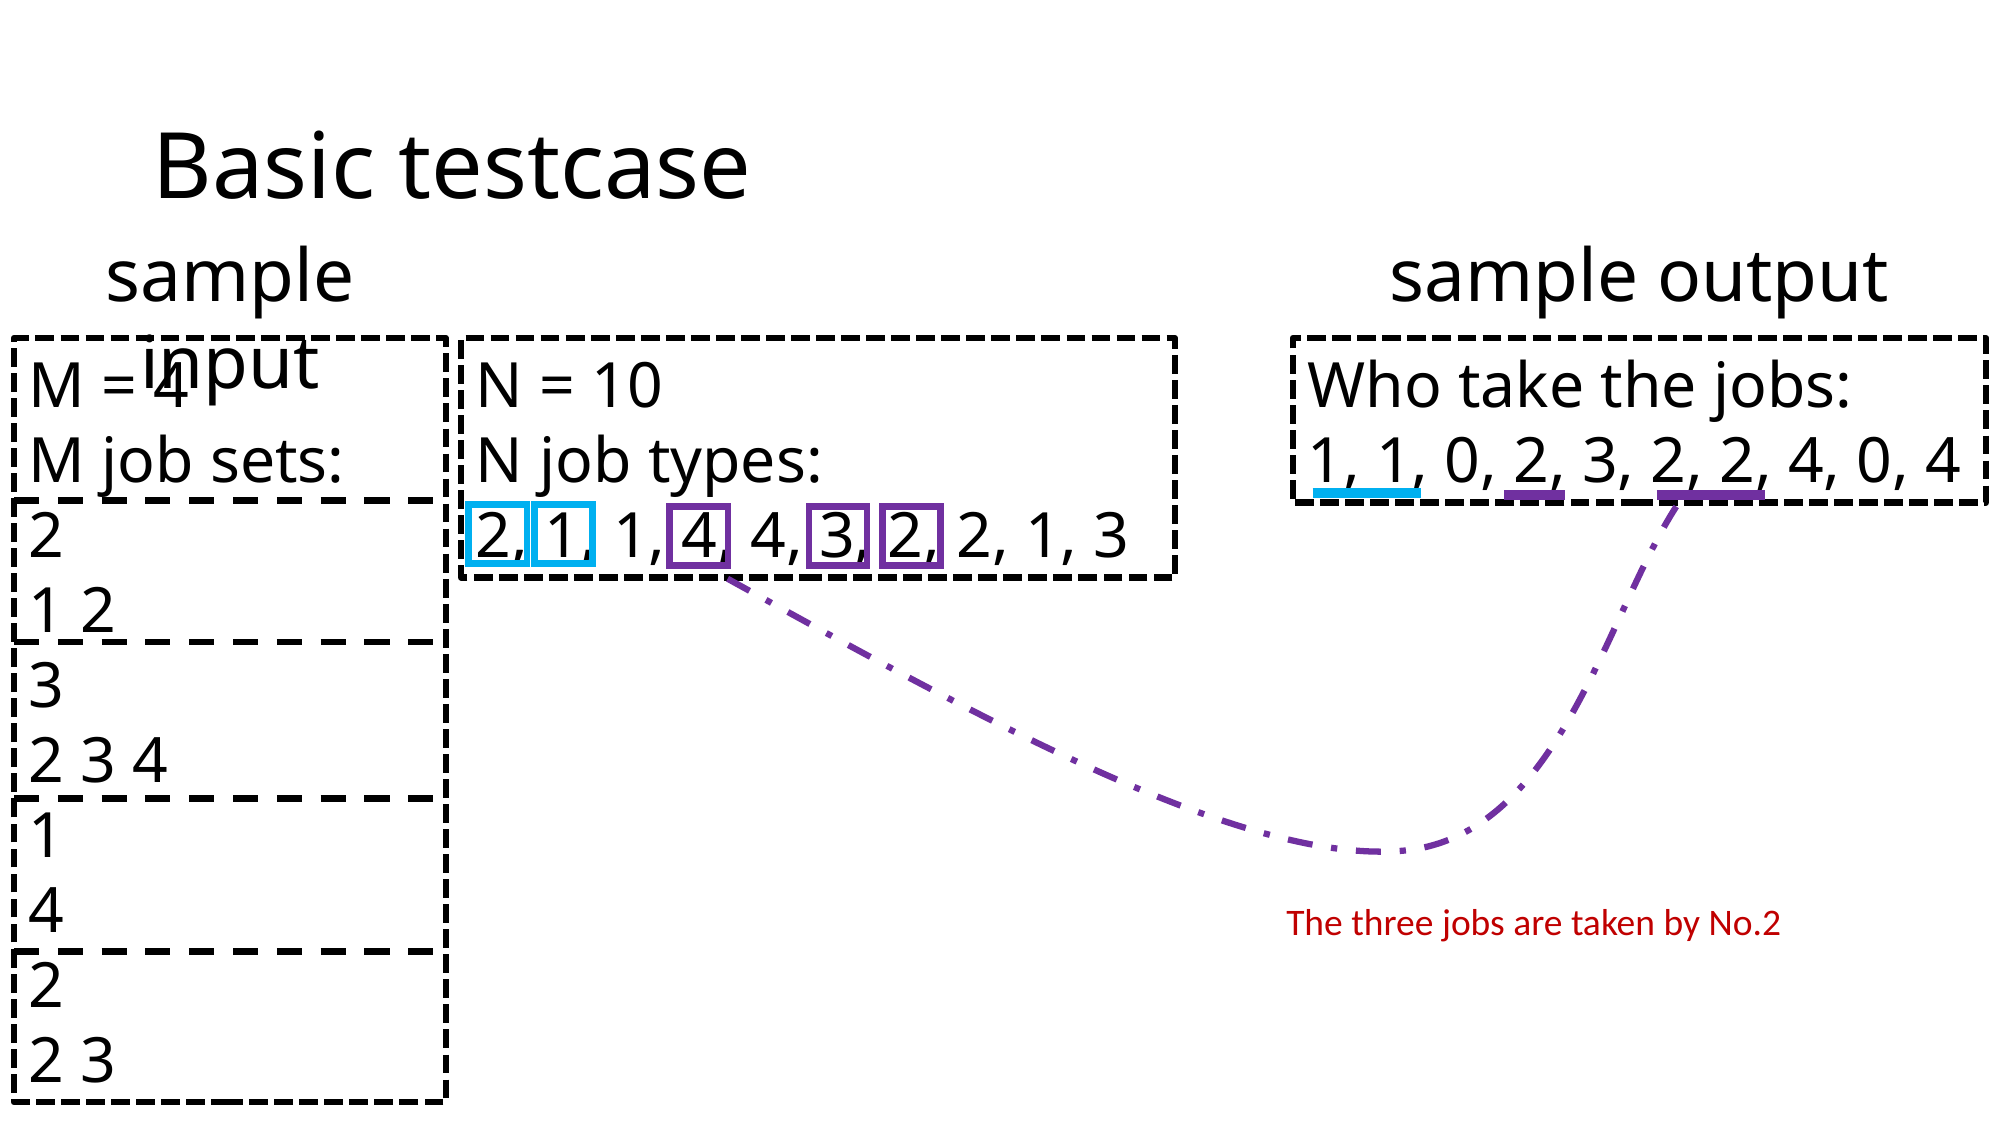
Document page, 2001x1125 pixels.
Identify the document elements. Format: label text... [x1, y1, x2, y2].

text_box M = 4 M job sets: 2 1 2 3 2 3 4 1 4 2 2 3 [13, 501, 446, 641]
text_box Who take the jobs: 1, 1, 0, 2, 3, 2, 2, 4, 0, 4 [1292, 338, 1987, 503]
text_box M = 4 M job sets: 2 1 2 3 2 3 4 1 4 2 2 3 [13, 642, 446, 798]
text_box N = 10 N job types: 2, 1, 1, 4, 4, 3, 2, 2, 1, 3 [461, 338, 1175, 578]
text_box M = 4 M job sets: 2 1 2 3 2 3 4 1 4 2 2 3 [13, 411, 446, 500]
text_box M = 4 M job sets: 2 1 2 3 2 3 4 1 4 2 2 3 [13, 799, 446, 951]
title Basic testcase [137, 59, 1863, 278]
text_box M = 4 M job sets: 2 1 2 3 2 3 4 1 4 2 2 3 [13, 952, 446, 1103]
text_box The three jobs are taken by No.2 [1271, 890, 1797, 951]
text_box sample input [0, 221, 461, 411]
text_box sample output [1329, 221, 1950, 324]
text_box [808, 505, 868, 566]
text_box [533, 504, 594, 565]
text_box [727, 506, 1677, 853]
text_box [668, 505, 729, 566]
text_box [881, 505, 942, 566]
text_box [467, 504, 528, 565]
